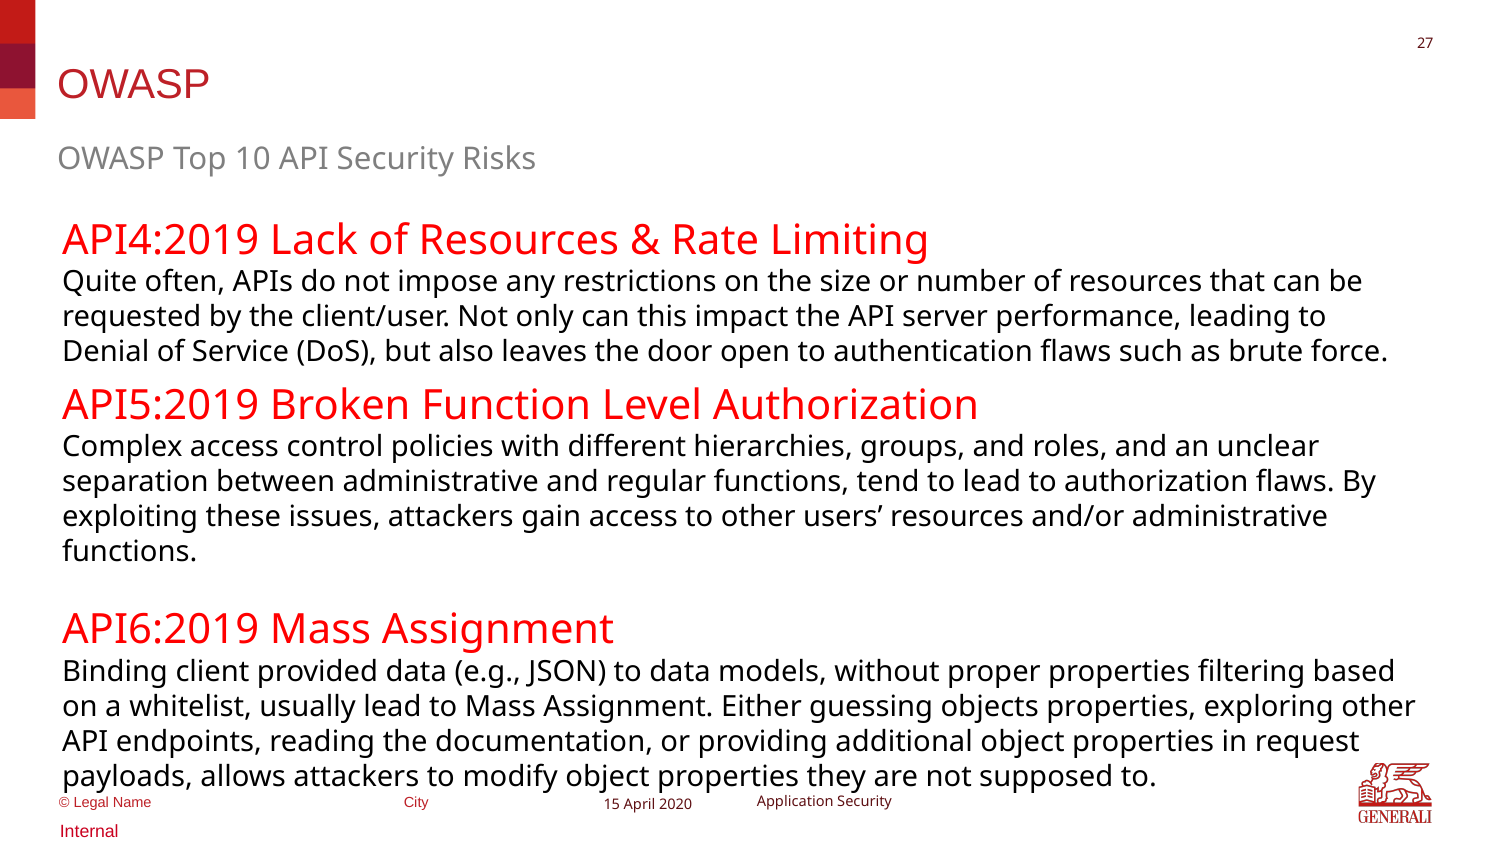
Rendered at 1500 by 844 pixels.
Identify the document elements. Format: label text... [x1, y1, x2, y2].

footer Application Security [756, 794, 1232, 809]
subtitle OWASP Top 10 API Security Risks [56, 138, 1433, 186]
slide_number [603, 794, 735, 809]
list API4:2019 Lack of Resources & Rate Limiting Quite often, APIs do not impose any restrictions on the size or number of resources that can be requested by the client/user. Not only can this impact the API server performance, leading to Denial of Service (DoS), but also leaves the door open to authentication flaws such as brute force. API5:2019 Broken Function Level Authorization Complex access control policies with different hierarchies, groups, and roles, and an unclear separation between administrative and regular functions, tend to lead to authorization flaws. By exploiting these issues, attackers gain access to other users’ resources and/or administrative functions. API6:2019 Mass Assignment Binding client provided data (e.g., JSON) to data models, without proper properties filtering based on a whitelist, usually lead to Mass Assignment. Either guessing objects properties, exploring other API endpoints, reading the documentation, or providing additional object properties in request payloads, allows attackers to modify object properties they are not supposed to. [62, 212, 1418, 745]
title OWASP [56, 57, 1433, 134]
slide_number 27 [1400, 33, 1434, 56]
